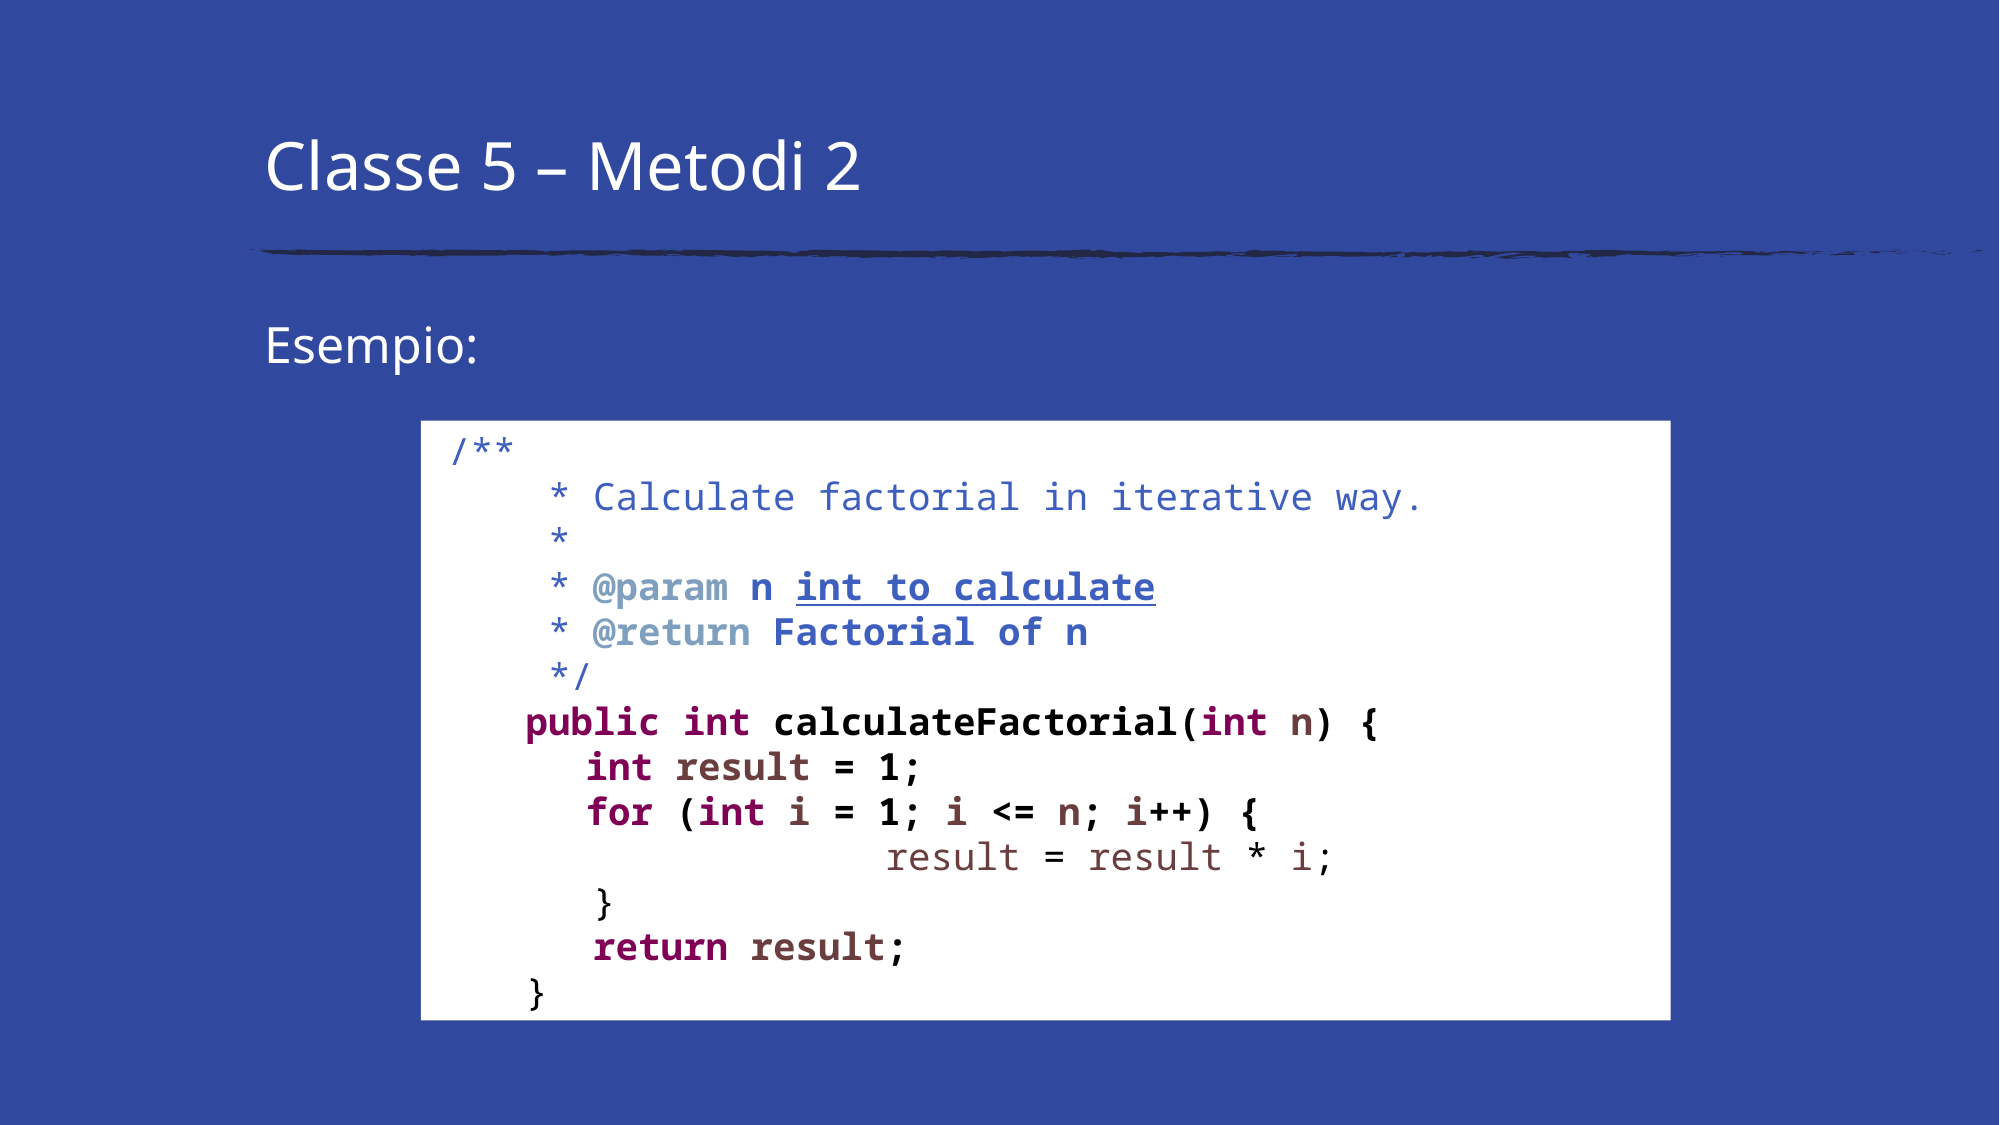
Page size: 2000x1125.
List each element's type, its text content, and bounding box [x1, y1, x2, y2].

title Classe 5 – Metodi 2 [249, 45, 1750, 213]
text_box /** * Calculate factorial in iterative way. * * @param n int to calculate * @return Factorial of n */ public int calculateFactorial(int n) { int result = 1; for (int i = 1; i <= n; i++) { result = result * i; } return result; } [420, 420, 1671, 1021]
list Esempio: [249, 312, 1750, 398]
